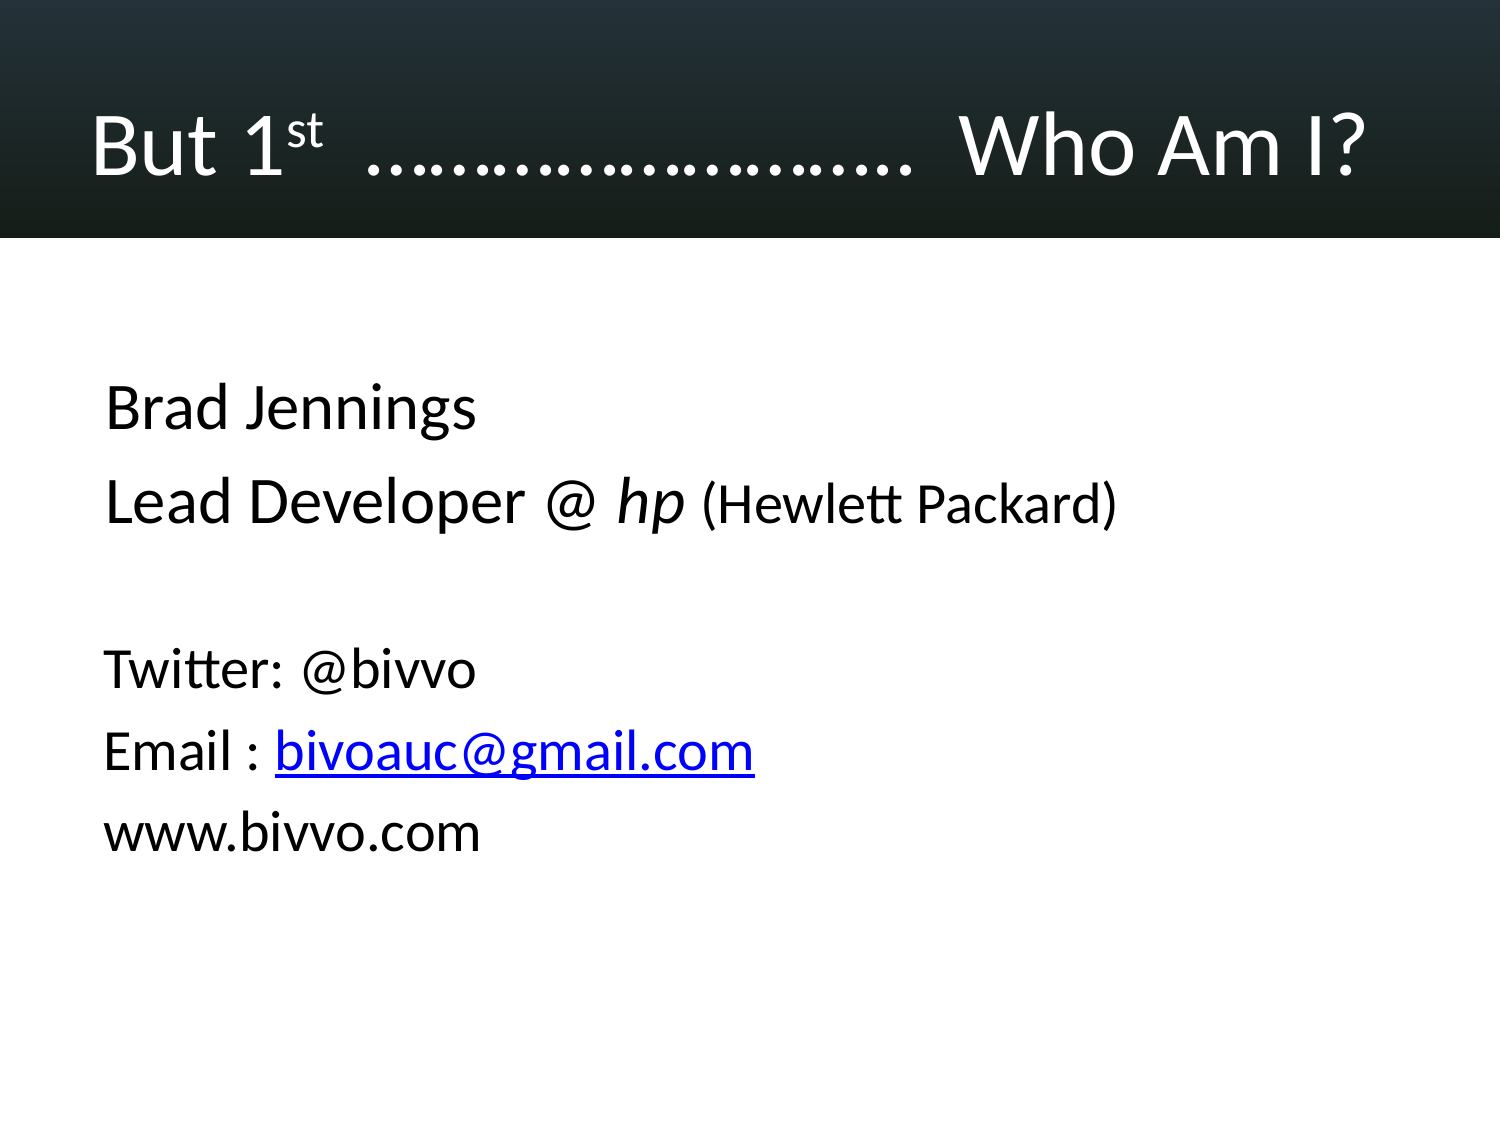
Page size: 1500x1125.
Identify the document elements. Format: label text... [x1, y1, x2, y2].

title But 1st …………………….. Who Am I? [75, 45, 1425, 233]
list Brad Jennings Lead Developer @ hp (Hewlett Packard) Twitter: @bivvo Email : bivoauc@gmail.com www.bivvo.com [75, 262, 1425, 1005]
